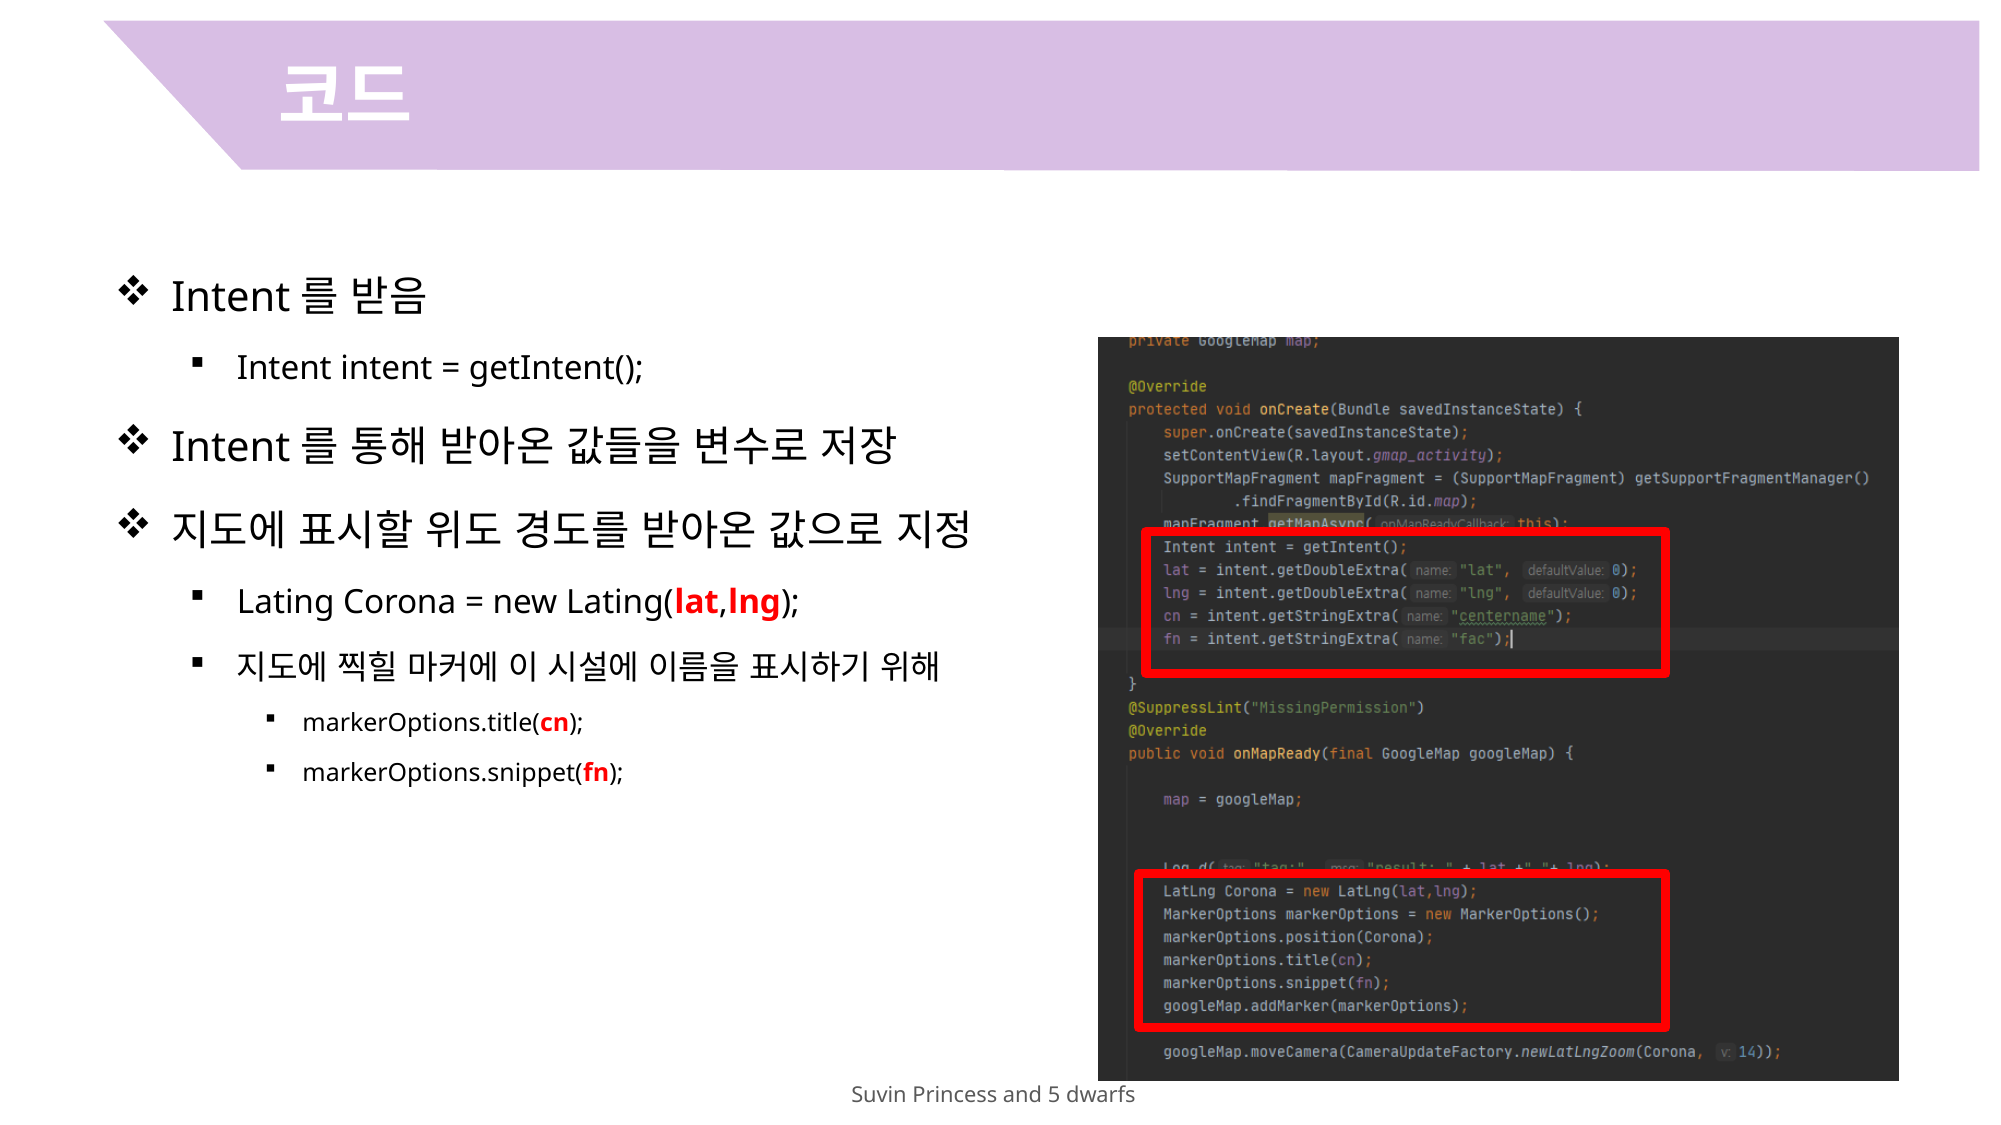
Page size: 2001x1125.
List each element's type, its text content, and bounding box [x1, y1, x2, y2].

text_box Intent를 받음 Intent intent = getIntent(); Intent를 통해 받아온 값들을 변수로 저장 지도에 표시할 위도 경도를 받아온 값으로 지정 Lating Corona = new Lating(lat,lng); 지도에 찍힐 마커에 이 시설에 이름을 표시하기 위해 markerOptions.title(cn); markerOptions.snippet(fn); [99, 262, 1900, 1005]
text_box 코드 [263, 42, 428, 145]
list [1098, 337, 1900, 1081]
text_box Suvin Princess and 5 dwarfs [836, 1068, 1151, 1115]
